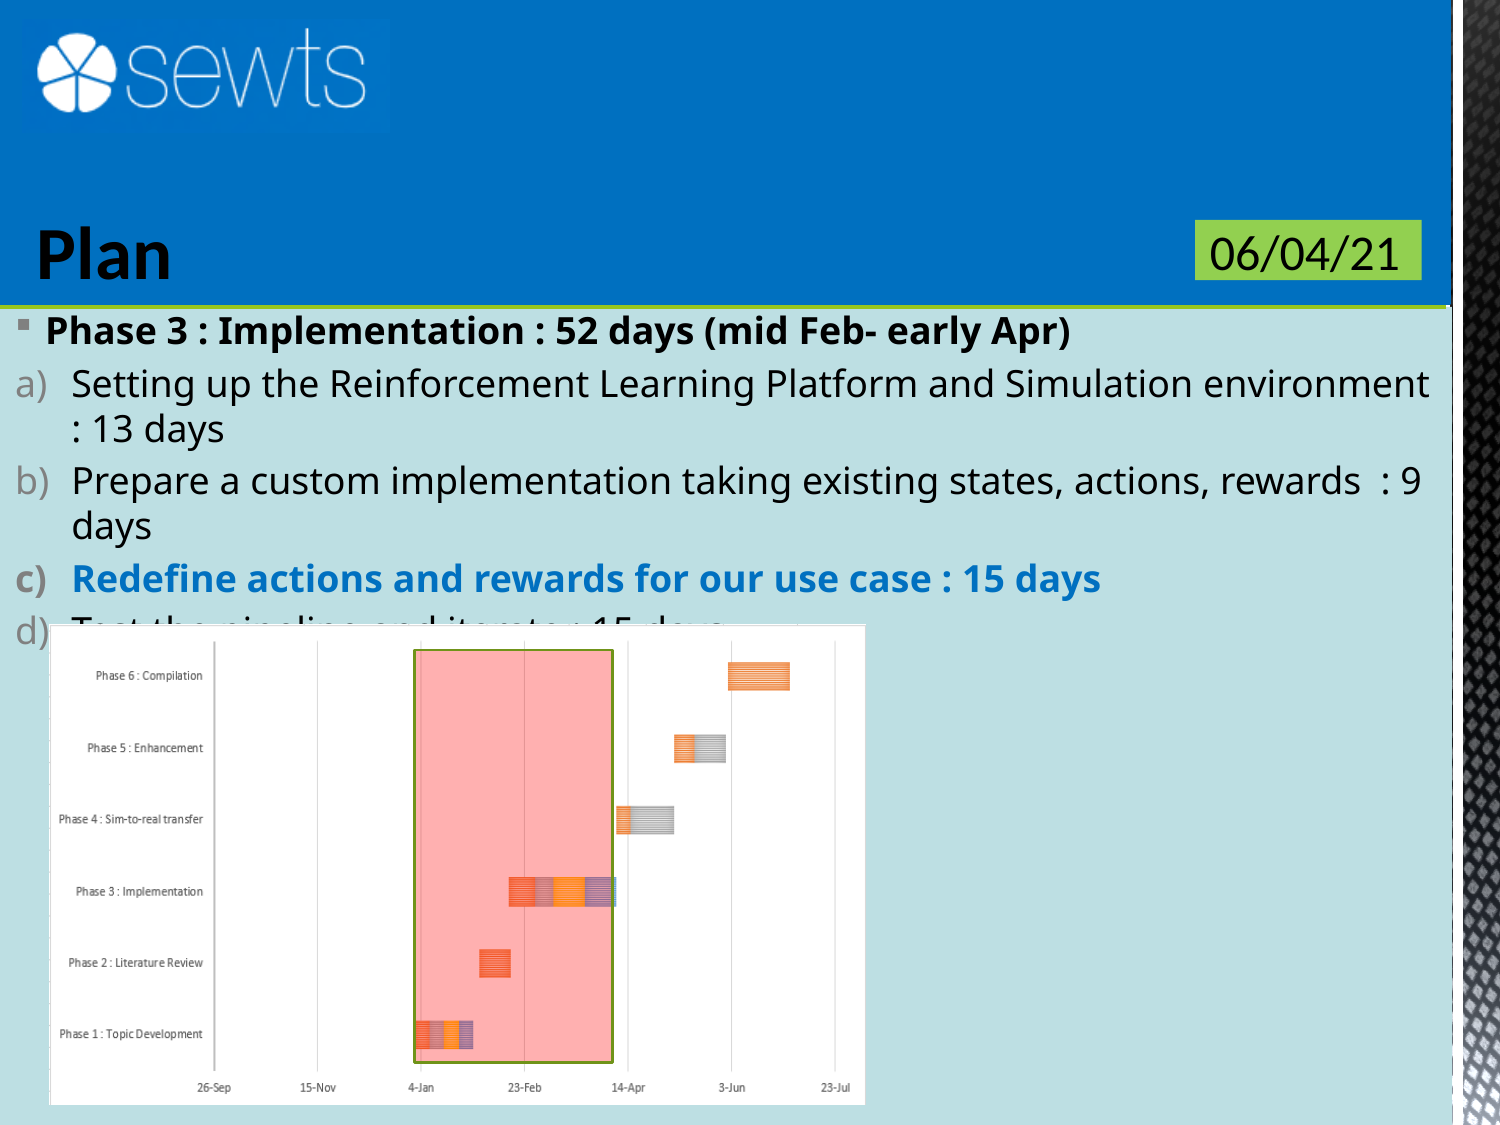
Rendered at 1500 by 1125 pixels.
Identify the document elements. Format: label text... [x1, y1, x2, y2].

text_box Plan [21, 219, 569, 281]
picture [49, 624, 867, 1106]
text_box 06/04/21 [1195, 219, 1422, 281]
text_box [798, 299, 1387, 305]
picture [1447, 0, 1500, 1125]
text_box [0, 0, 1451, 305]
picture [21, 19, 390, 133]
list Phase 3 : Implementation : 52 days (mid Feb- early Apr) Setting up the Reinforcement Learning Platform and Simulation environment : 13 days Prepare a custom implementation taking existing states, actions, rewards : 9 days Redefine actions and rewards for our use case : 15 days Test the pipeline and iterate : 15 days [0, 306, 1452, 1125]
text_box [798, 315, 1387, 538]
